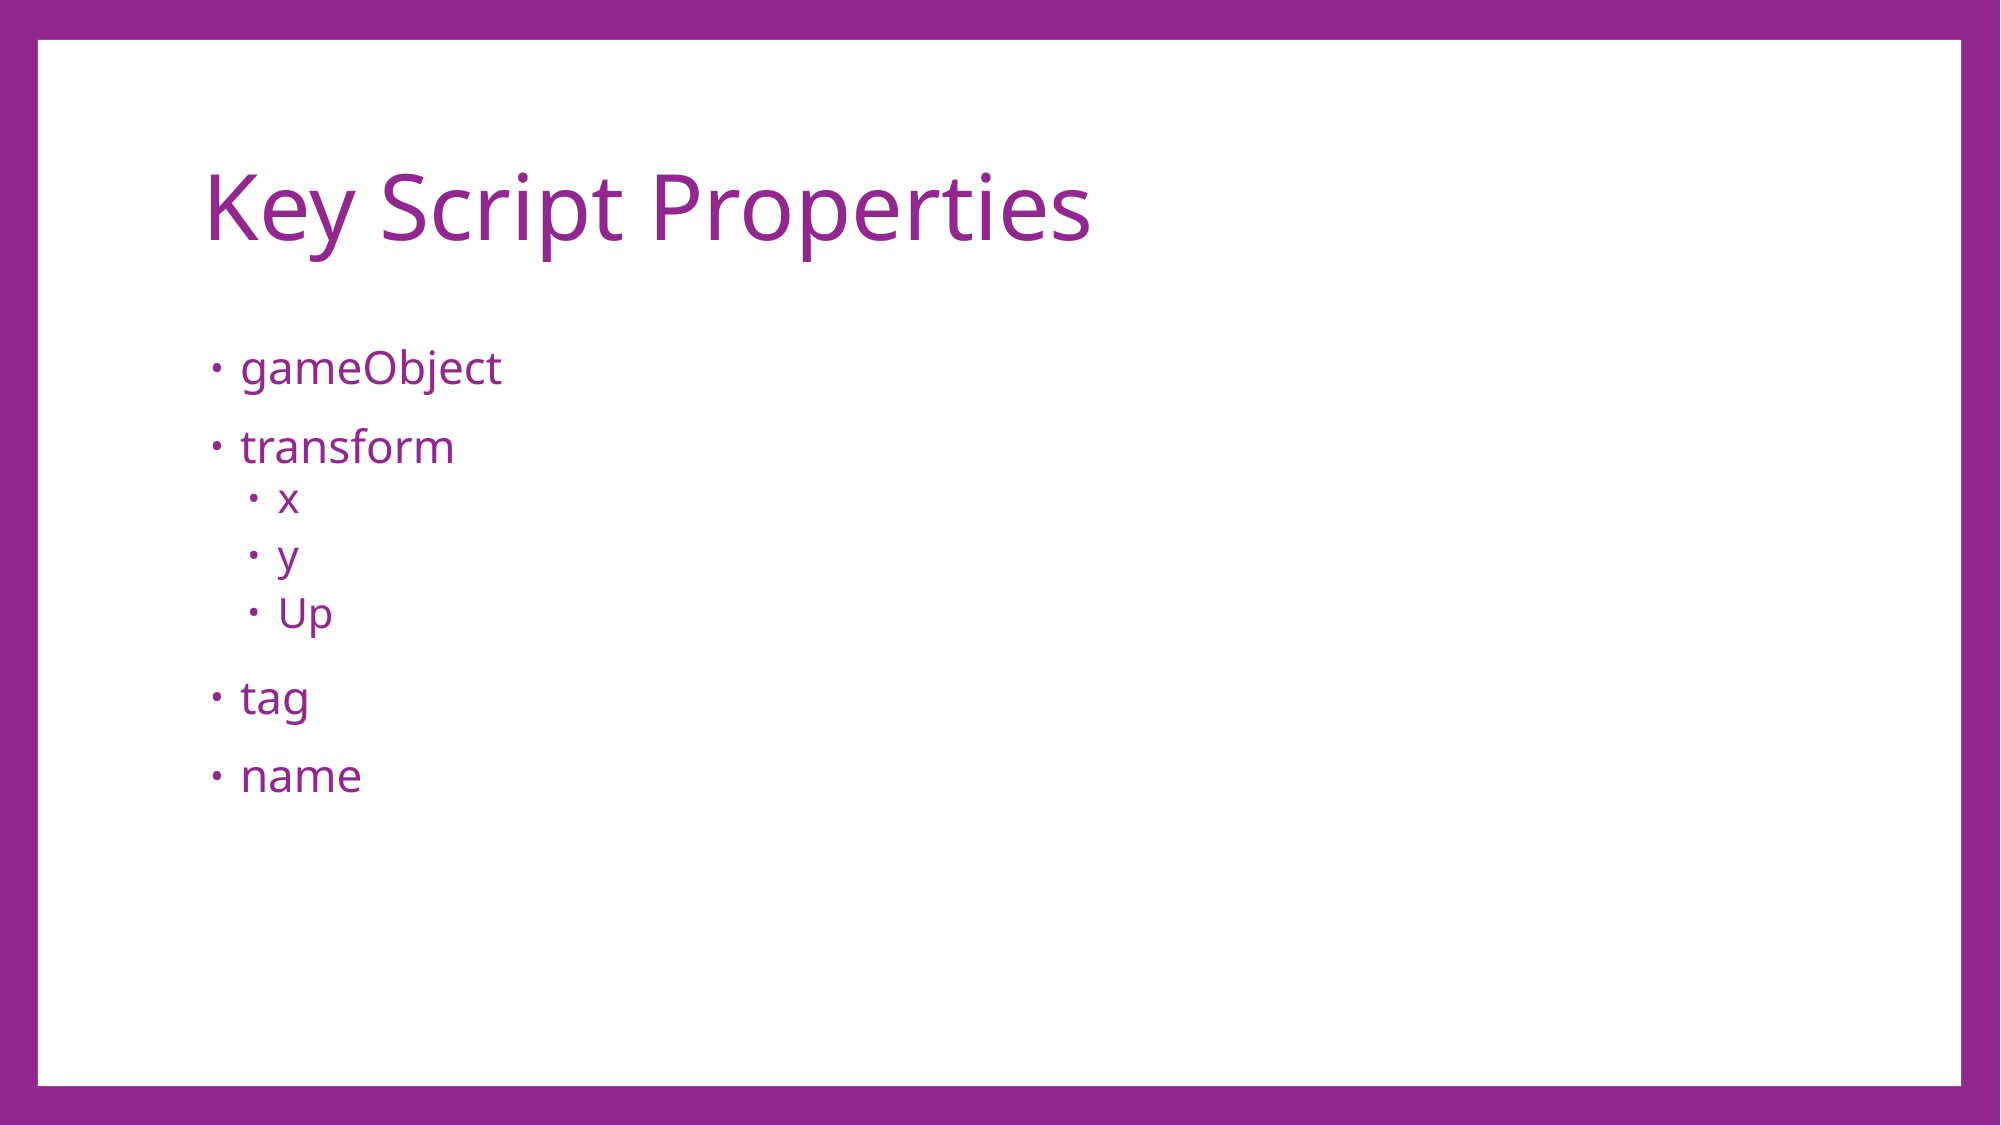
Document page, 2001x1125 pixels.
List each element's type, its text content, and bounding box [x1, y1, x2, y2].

title Key Script Properties [187, 99, 1808, 323]
list gameObject transform x y Up tag name [187, 337, 1716, 1000]
